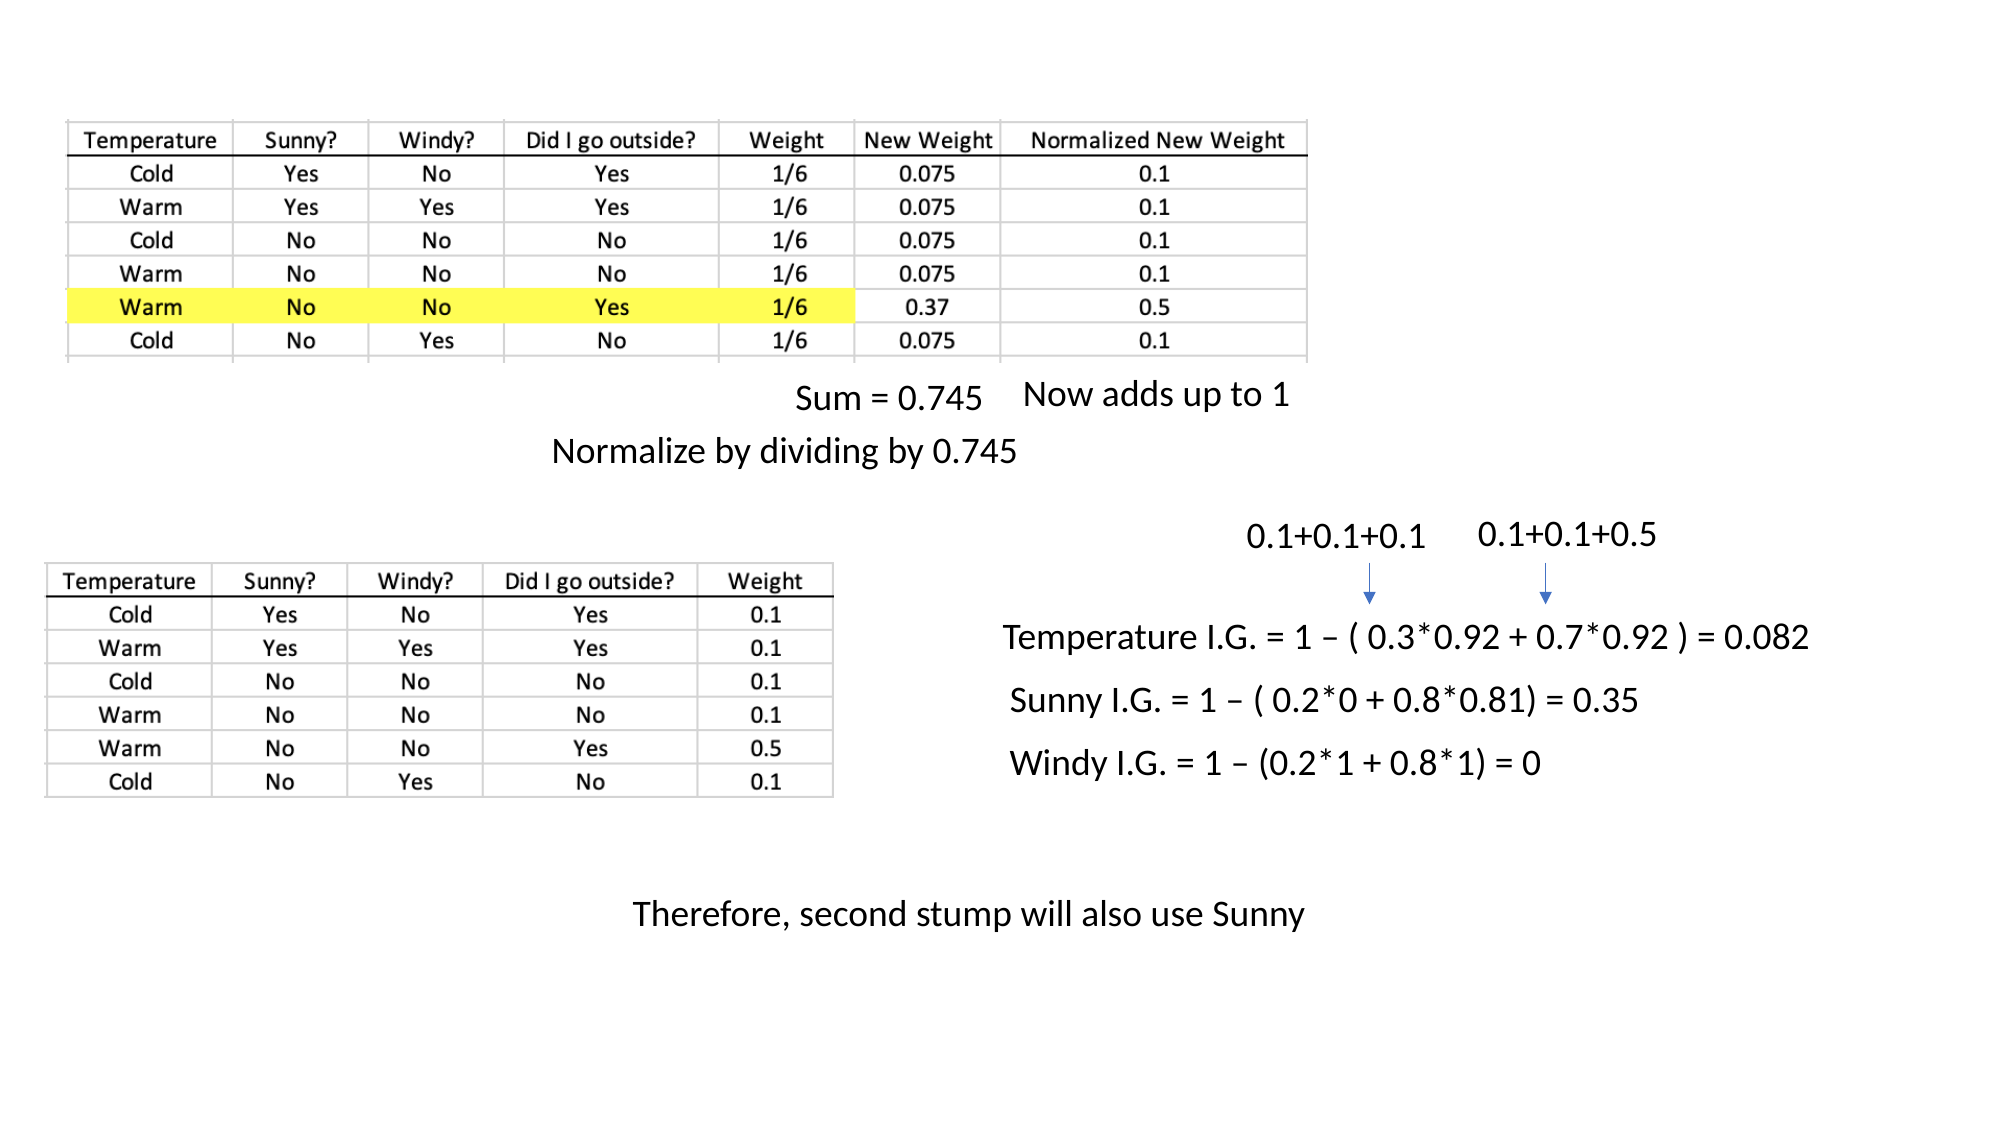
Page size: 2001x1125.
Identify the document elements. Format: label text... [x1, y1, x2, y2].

text_box 0.1+0.1+0.1 [1231, 503, 1442, 564]
picture [44, 562, 834, 798]
text_box Sum = 0.745 [780, 365, 999, 418]
text_box Now adds up to 1 [1008, 363, 1306, 422]
picture [65, 119, 1308, 363]
text_box Therefore, second stump will also use Sunny [617, 881, 1321, 941]
text_box Normalize by dividing by 0.745 [536, 418, 1034, 479]
text_box Sunny I.G. = 1 – ( 0.2*0 + 0.8*0.81) = 0.35 [995, 667, 1656, 727]
text_box Windy I.G. = 1 – (0.2*1 + 0.8*1) = 0 [994, 730, 1557, 791]
text_box 0.1+0.1+0.5 [1463, 501, 1673, 562]
text_box Temperature I.G. = 1 – ( 0.3*0.92 + 0.7*0.92 ) = 0.082 [987, 604, 1834, 665]
